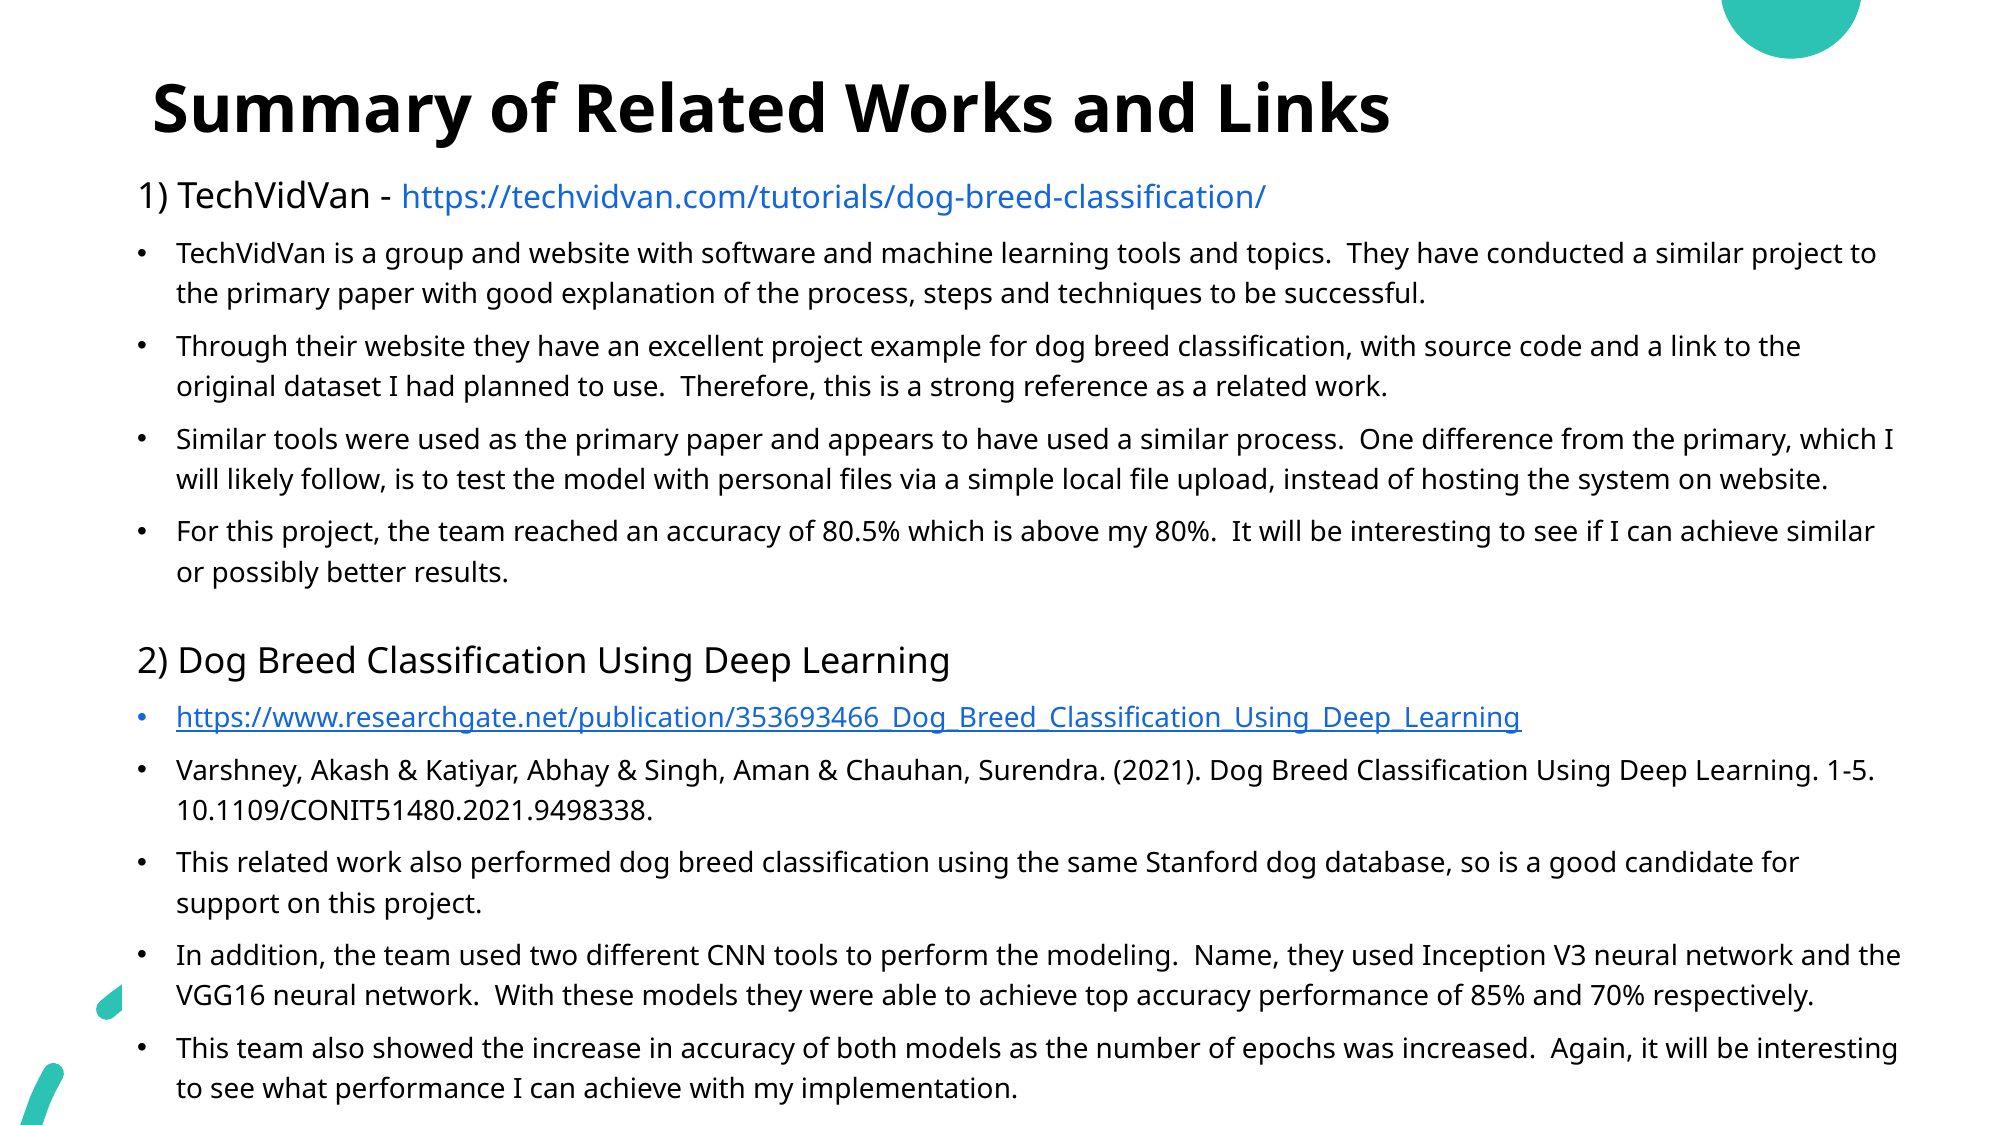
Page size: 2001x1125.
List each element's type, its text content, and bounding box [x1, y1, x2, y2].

list 1) TechVidVan - https://techvidvan.com/tutorials/dog-breed-classification/ TechVidVan is a group and website with software and machine learning tools and topics. They have conducted a similar project to the primary paper with good explanation of the process, steps and techniques to be successful. Through their website they have an excellent project example for dog breed classification, with source code and a link to the original dataset I had planned to use. Therefore, this is a strong reference as a related work. Similar tools were used as the primary paper and appears to have used a similar process. One difference from the primary, which I will likely follow, is to test the model with personal files via a simple local file upload, instead of hosting the system on website. For this project, the team reached an accuracy of 80.5% which is above my 80%. It will be interesting to see if I can achieve similar or possibly better results. 2) Dog Breed Classification Using Deep Learning https://www.researchgate.net/publication/353693466_Dog_Breed_Classification_Using_Deep_Learning Varshney, Akash & Katiyar, Abhay & Singh, Aman & Chauhan, Surendra. (2021). Dog Breed Classification Using Deep Learning. 1-5. 10.1109/CONIT51480.2021.9498338. This related work also performed dog breed classification using the same Stanford dog database, so is a good candidate for support on this project. In addition, the team used two different CNN tools to perform the modeling. Name, they used Inception V3 neural network and the VGG16 neural network. With these models they were able to achieve top accuracy performance of 85% and 70% respectively. This team also showed the increase in accuracy of both models as the number of epochs was increased. Again, it will be interesting to see what performance I can achieve with my implementation. [122, 156, 1923, 1123]
title Summary of Related Works and Links [137, 1, 1863, 156]
